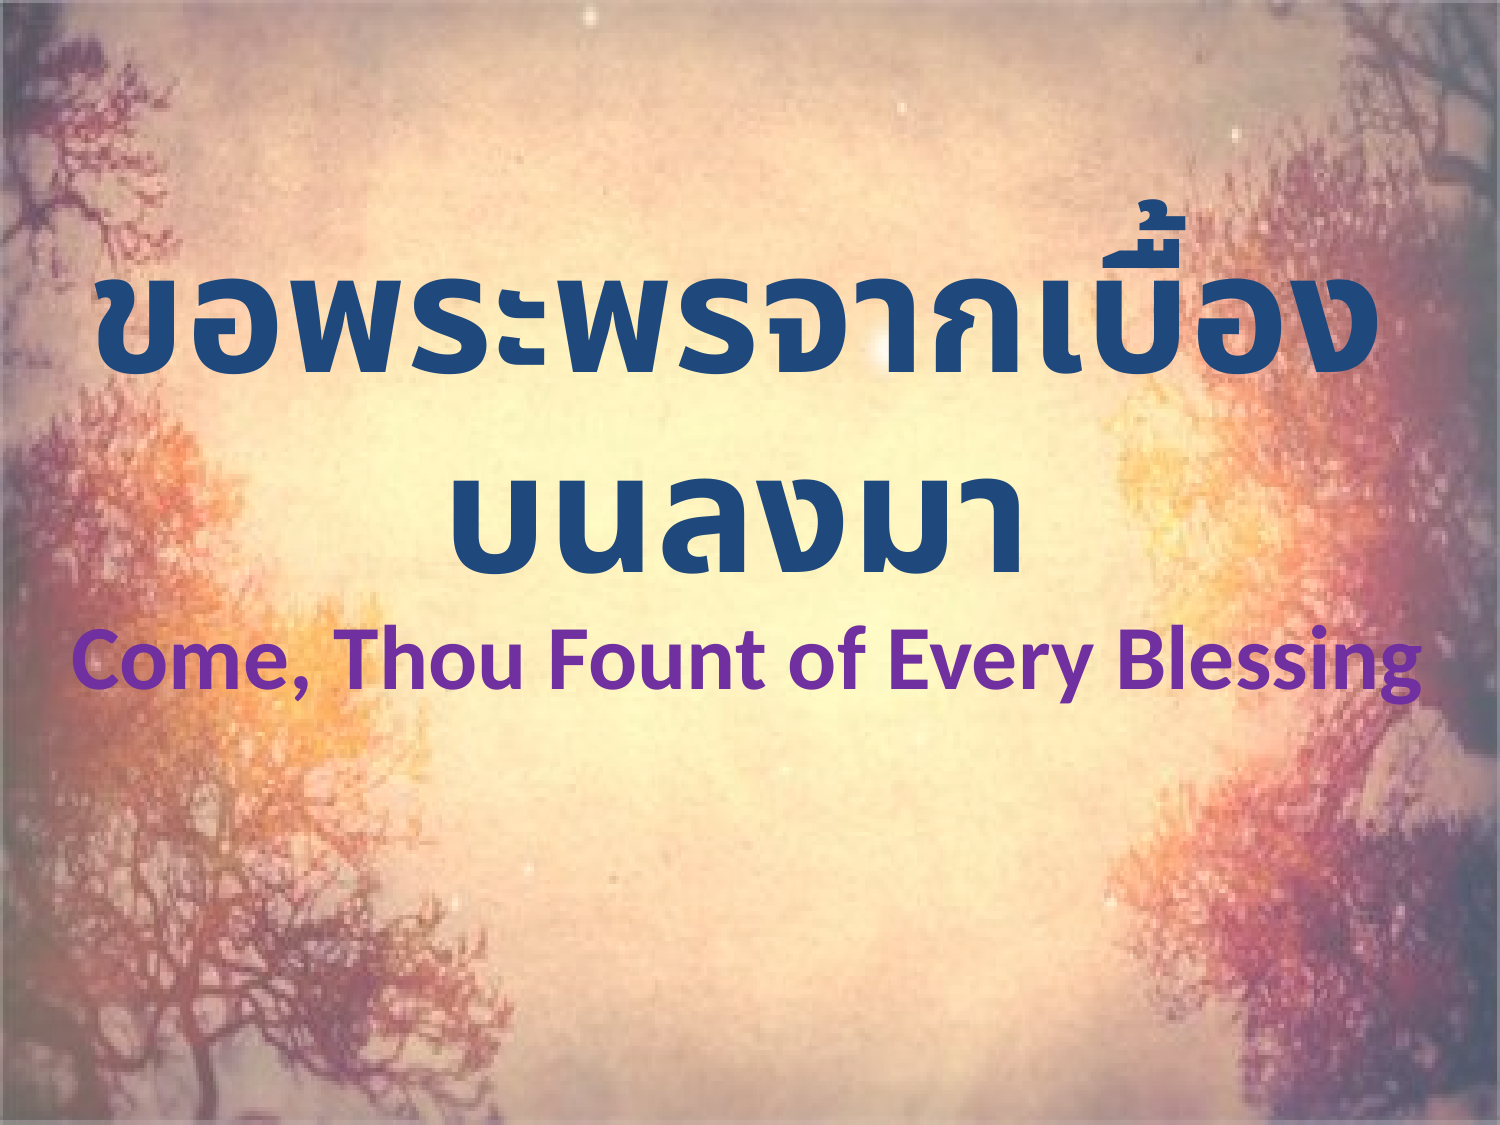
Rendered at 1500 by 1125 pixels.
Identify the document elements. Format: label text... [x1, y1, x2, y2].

subtitle Come, Thou Fount of Every Blessing [21, 590, 1475, 879]
title ขอพระพรจากเบื้องบนลงมา [21, 285, 1453, 527]
